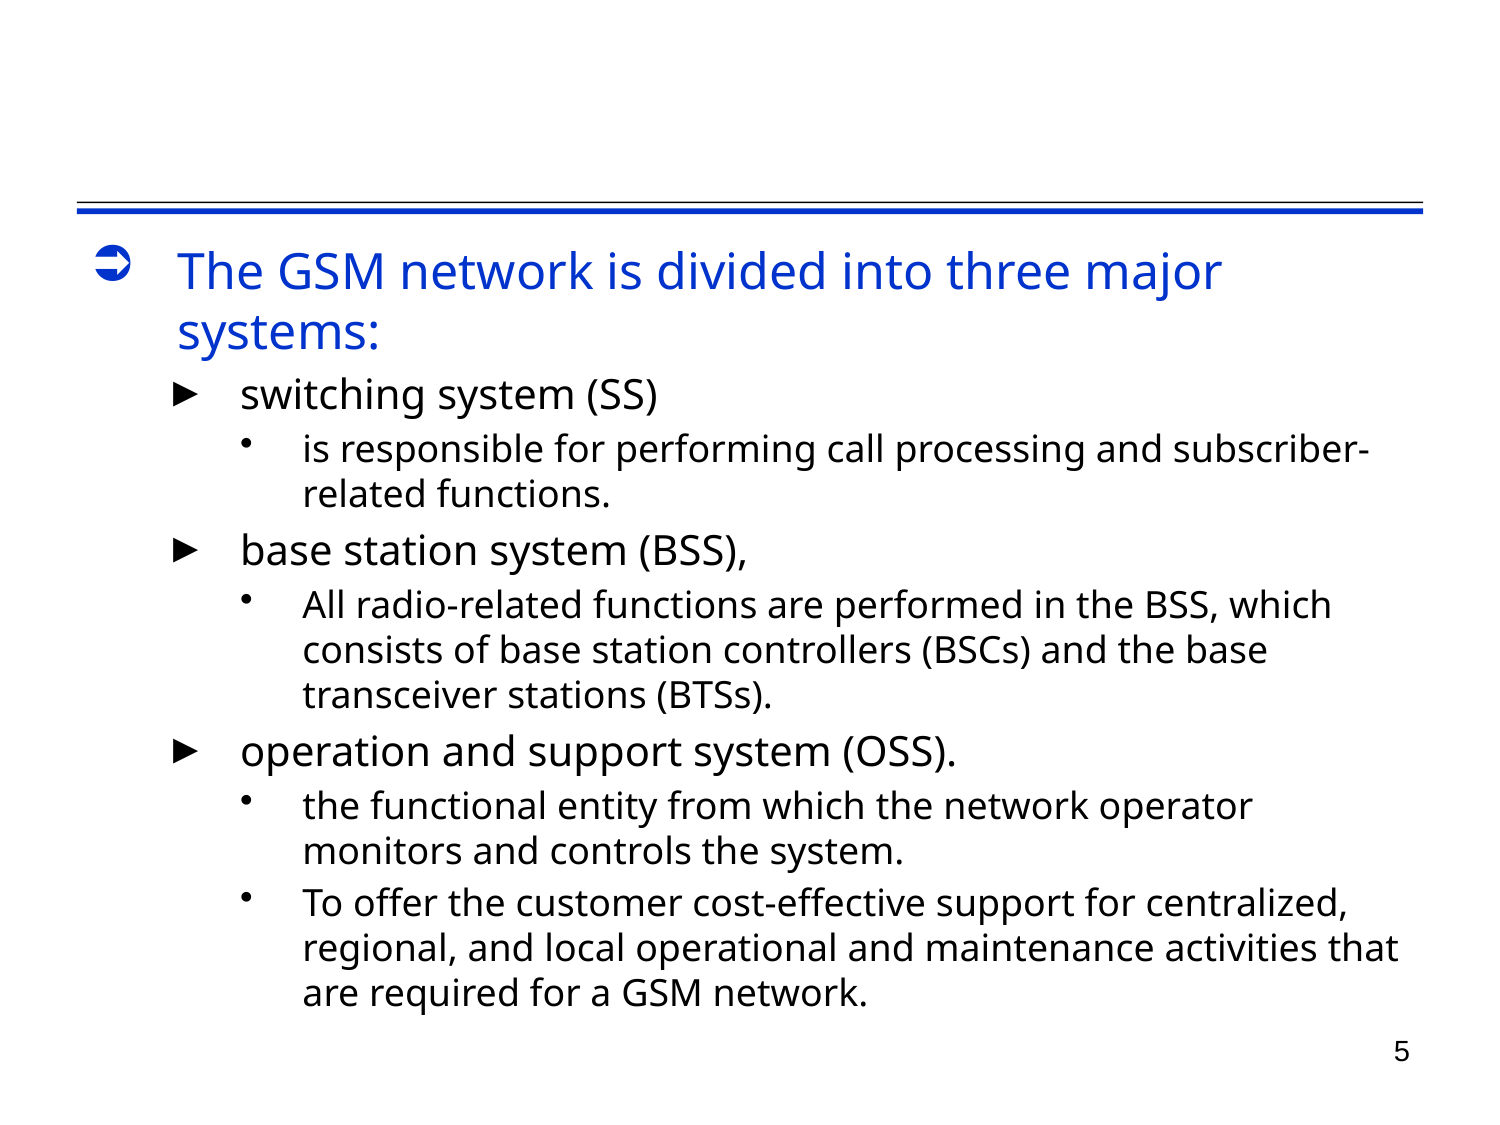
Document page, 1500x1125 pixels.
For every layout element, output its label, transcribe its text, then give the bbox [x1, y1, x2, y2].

list The GSM network is divided into three major systems: switching system (SS) is responsible for performing call processing and subscriber-related functions. base station system (BSS), All radio-related functions are performed in the BSS, which consists of base station controllers (BSCs) and the base transceiver stations (BTSs). operation and support system (OSS). the functional entity from which the network operator monitors and controls the system. To offer the customer cost-effective support for centralized, regional, and local operational and maintenance activities that are required for a GSM network. [75, 231, 1425, 1018]
slide_number 5 [1074, 1024, 1425, 1103]
